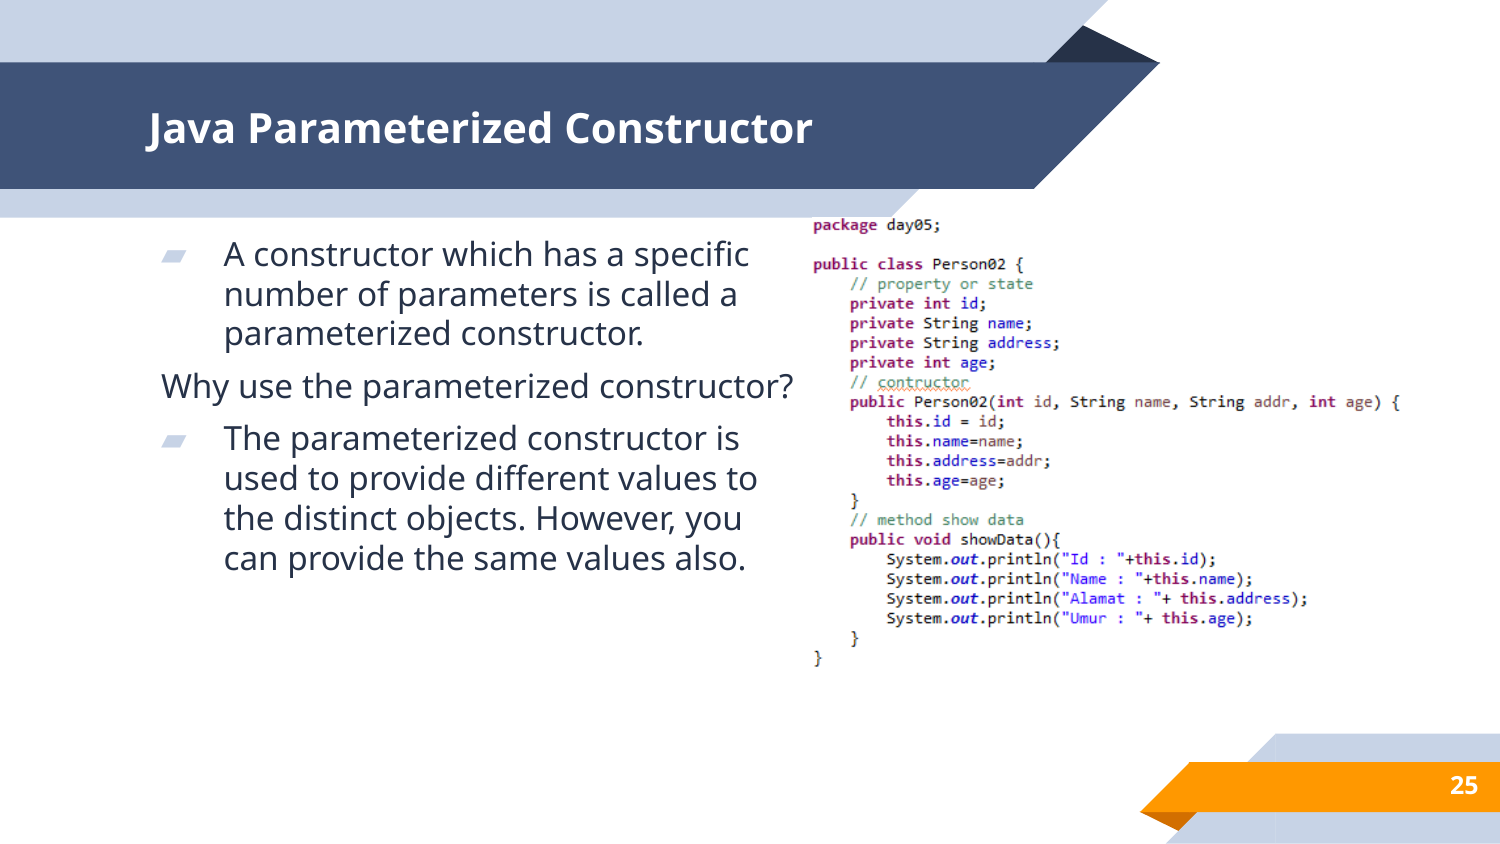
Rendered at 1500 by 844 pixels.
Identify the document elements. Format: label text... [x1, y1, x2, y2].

picture [812, 217, 1402, 673]
list A constructor which has a specific number of parameters is called a parameterized constructor. Why use the parameterized constructor? The parameterized constructor is used to provide different values to the distinct objects. However, you can provide the same values also. [133, 217, 813, 734]
slide_number 25 [1249, 760, 1494, 813]
title Java Parameterized Constructor [133, 64, 1035, 190]
